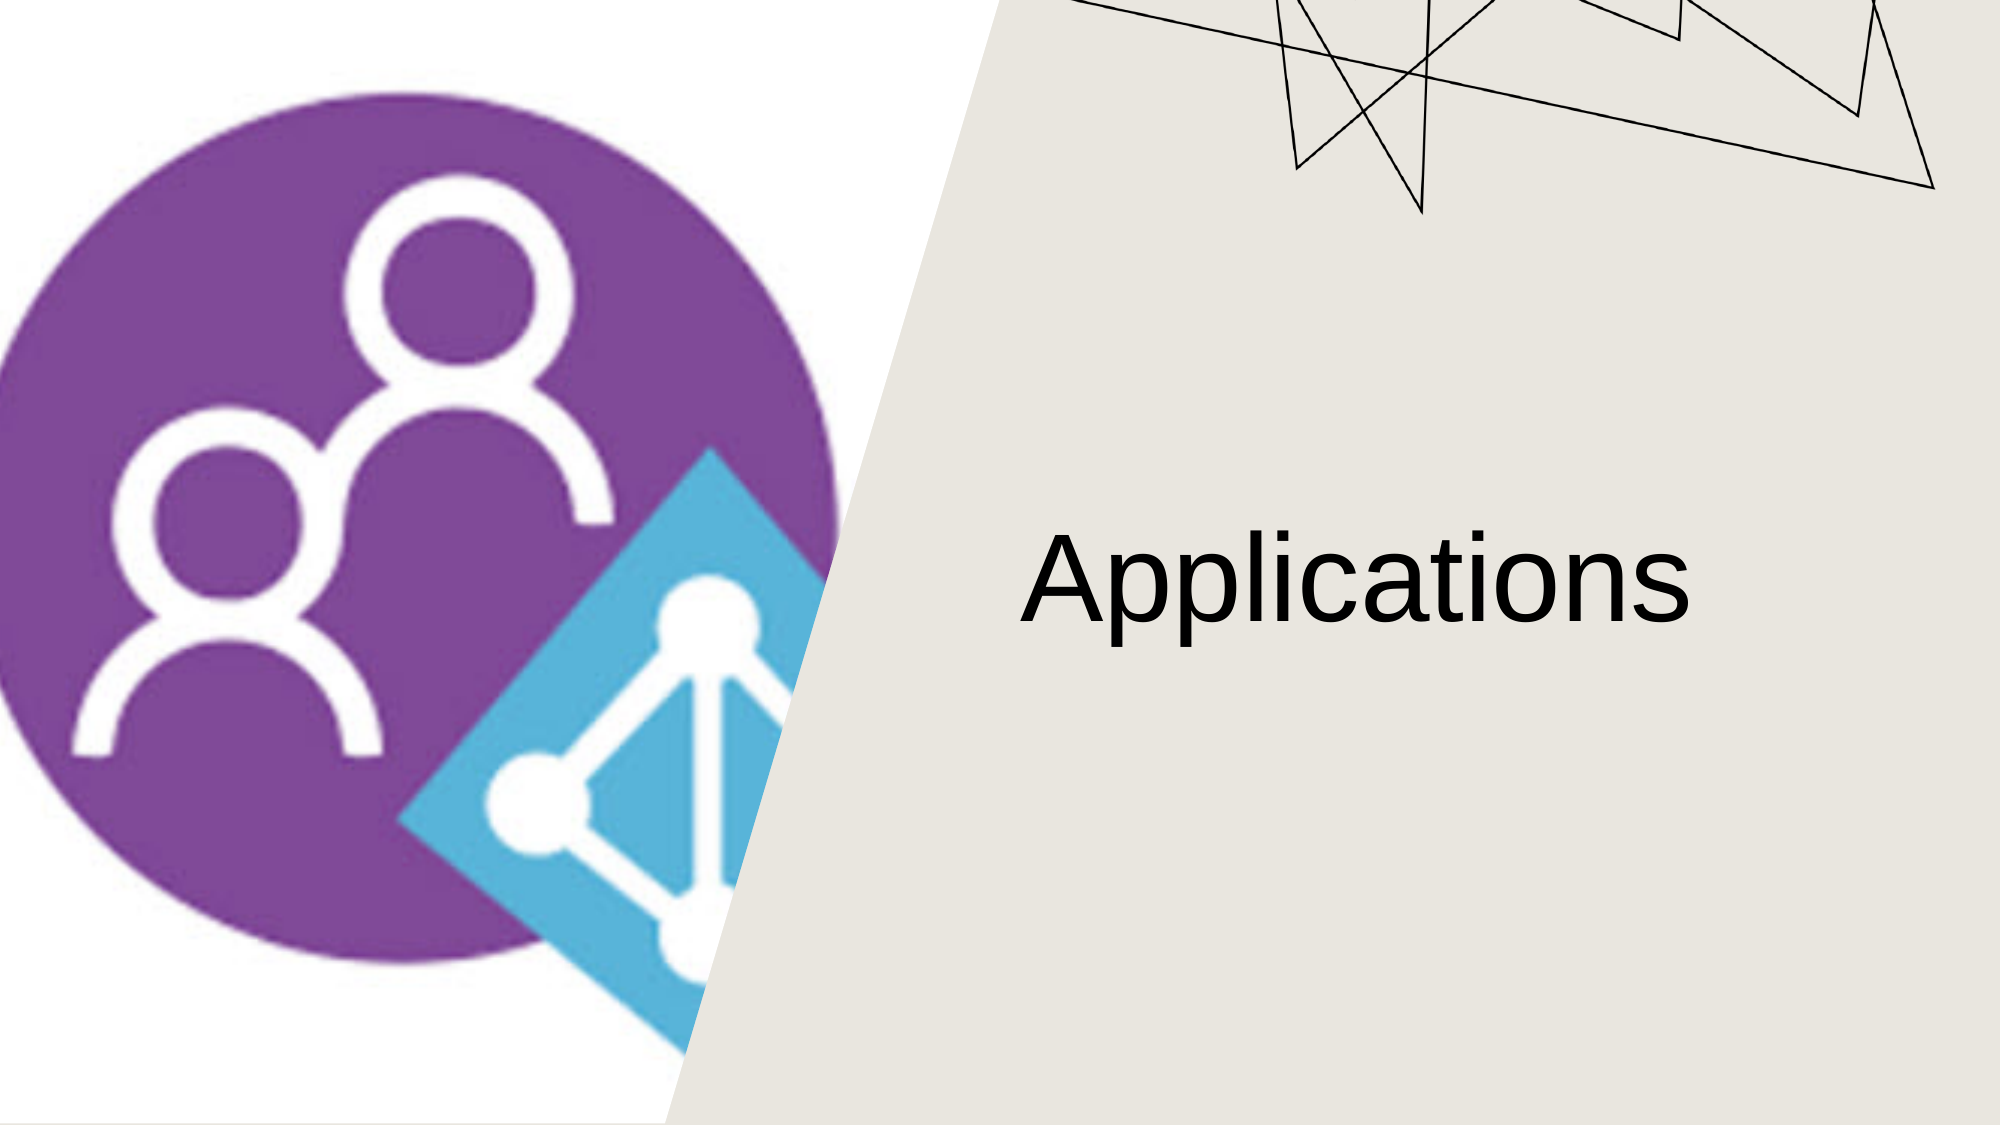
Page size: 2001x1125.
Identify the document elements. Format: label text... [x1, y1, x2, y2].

title Applications [1005, 215, 1794, 657]
picture [0, 0, 1000, 1124]
picture [1039, 0, 2001, 216]
